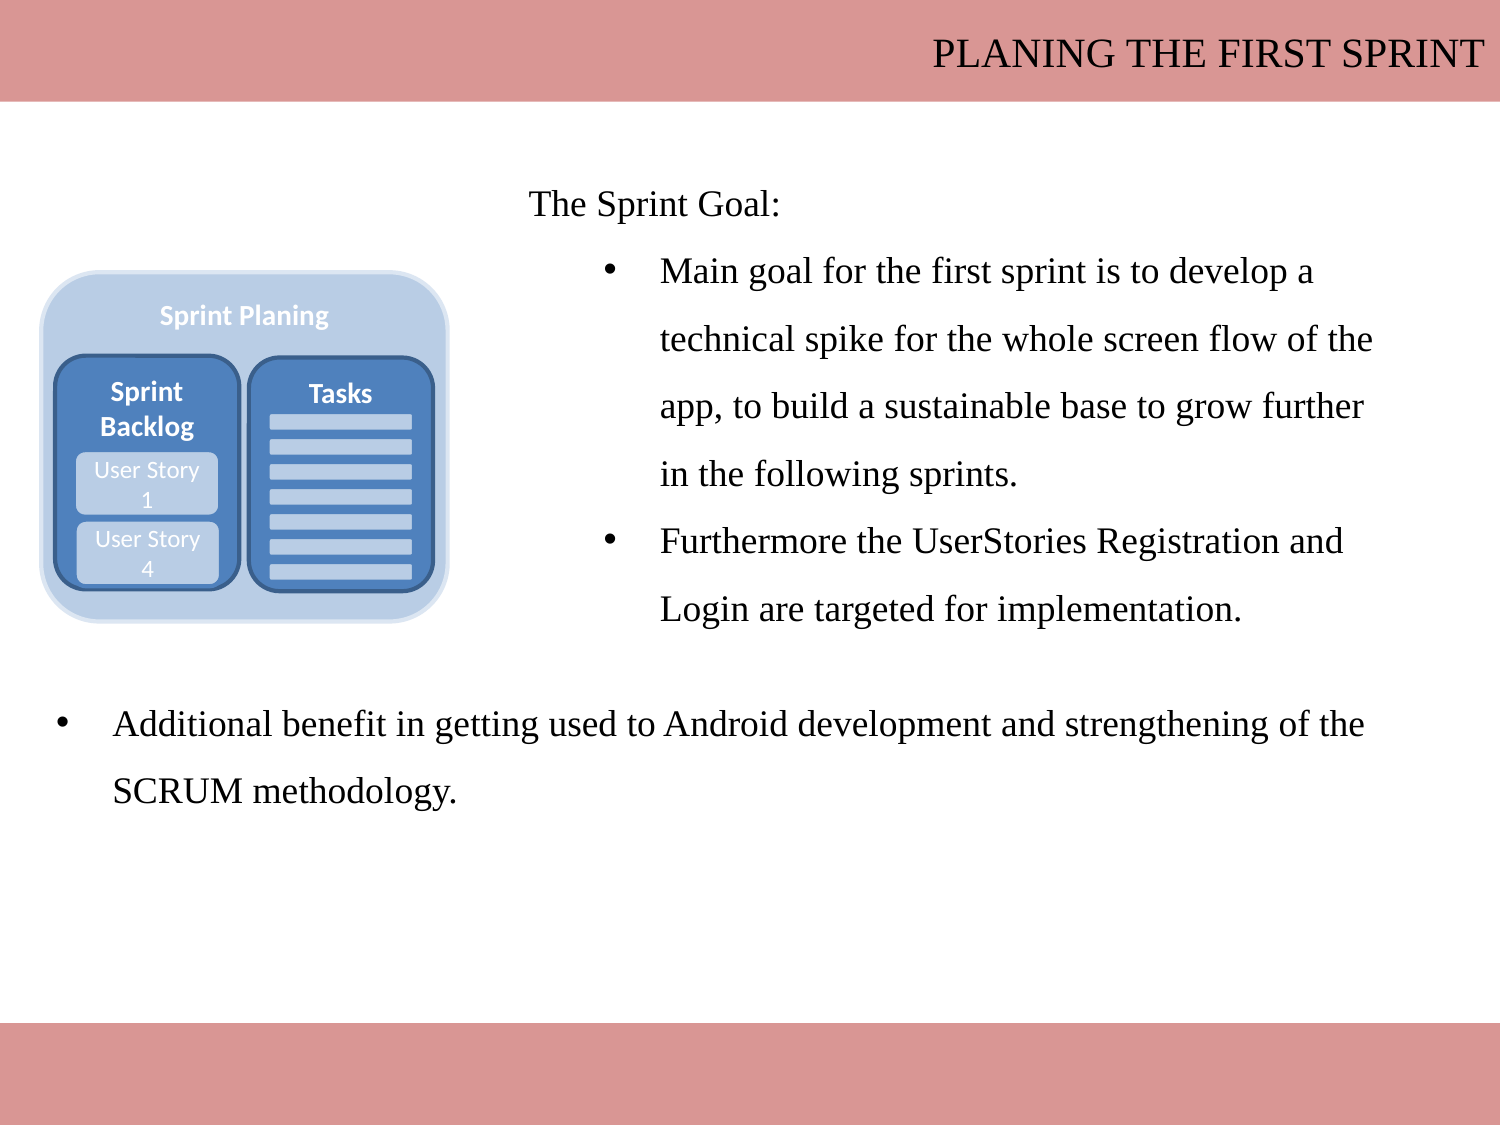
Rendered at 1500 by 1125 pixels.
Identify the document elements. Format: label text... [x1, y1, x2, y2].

text_box Additional benefit in getting used to Android development and strengthening of the SCRUM methodology. [39, 667, 1427, 1007]
text_box Sprint Planing [39, 270, 450, 624]
text_box The Sprint Goal: Main goal for the first sprint is to develop a technical spike for the whole screen flow of the app, to build a sustainable base to grow further in the following sprints. Furthermore the UserStories Registration and Login are targeted for implementation. [512, 147, 1402, 667]
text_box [54, 355, 240, 590]
text_box Planing the first Sprint [0, 0, 1500, 104]
text_box [0, 1021, 1500, 1125]
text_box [248, 357, 434, 592]
